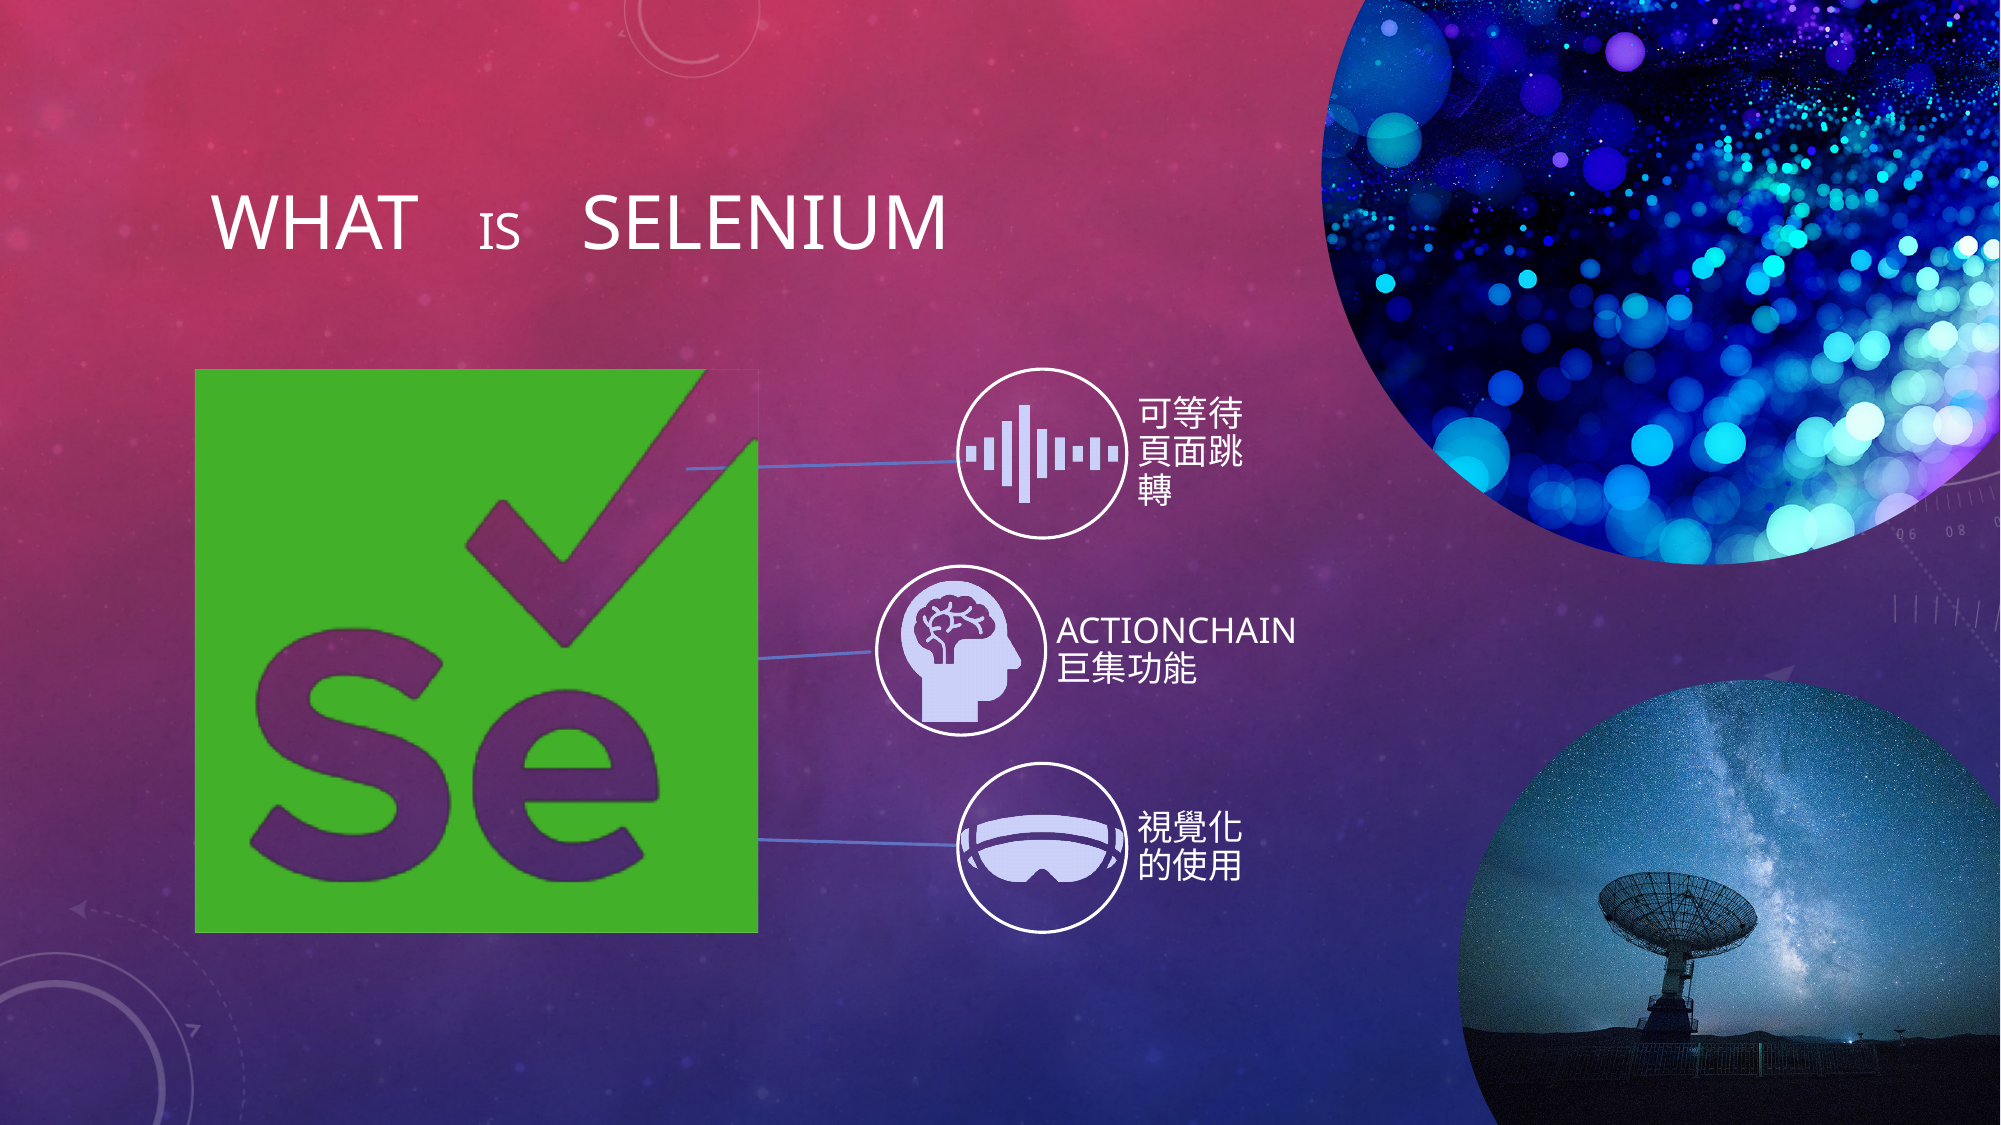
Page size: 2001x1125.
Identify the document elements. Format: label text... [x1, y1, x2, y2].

title What is Selenium [195, 99, 1203, 339]
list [194, 351, 1322, 951]
picture [0, 0, 2001, 1125]
